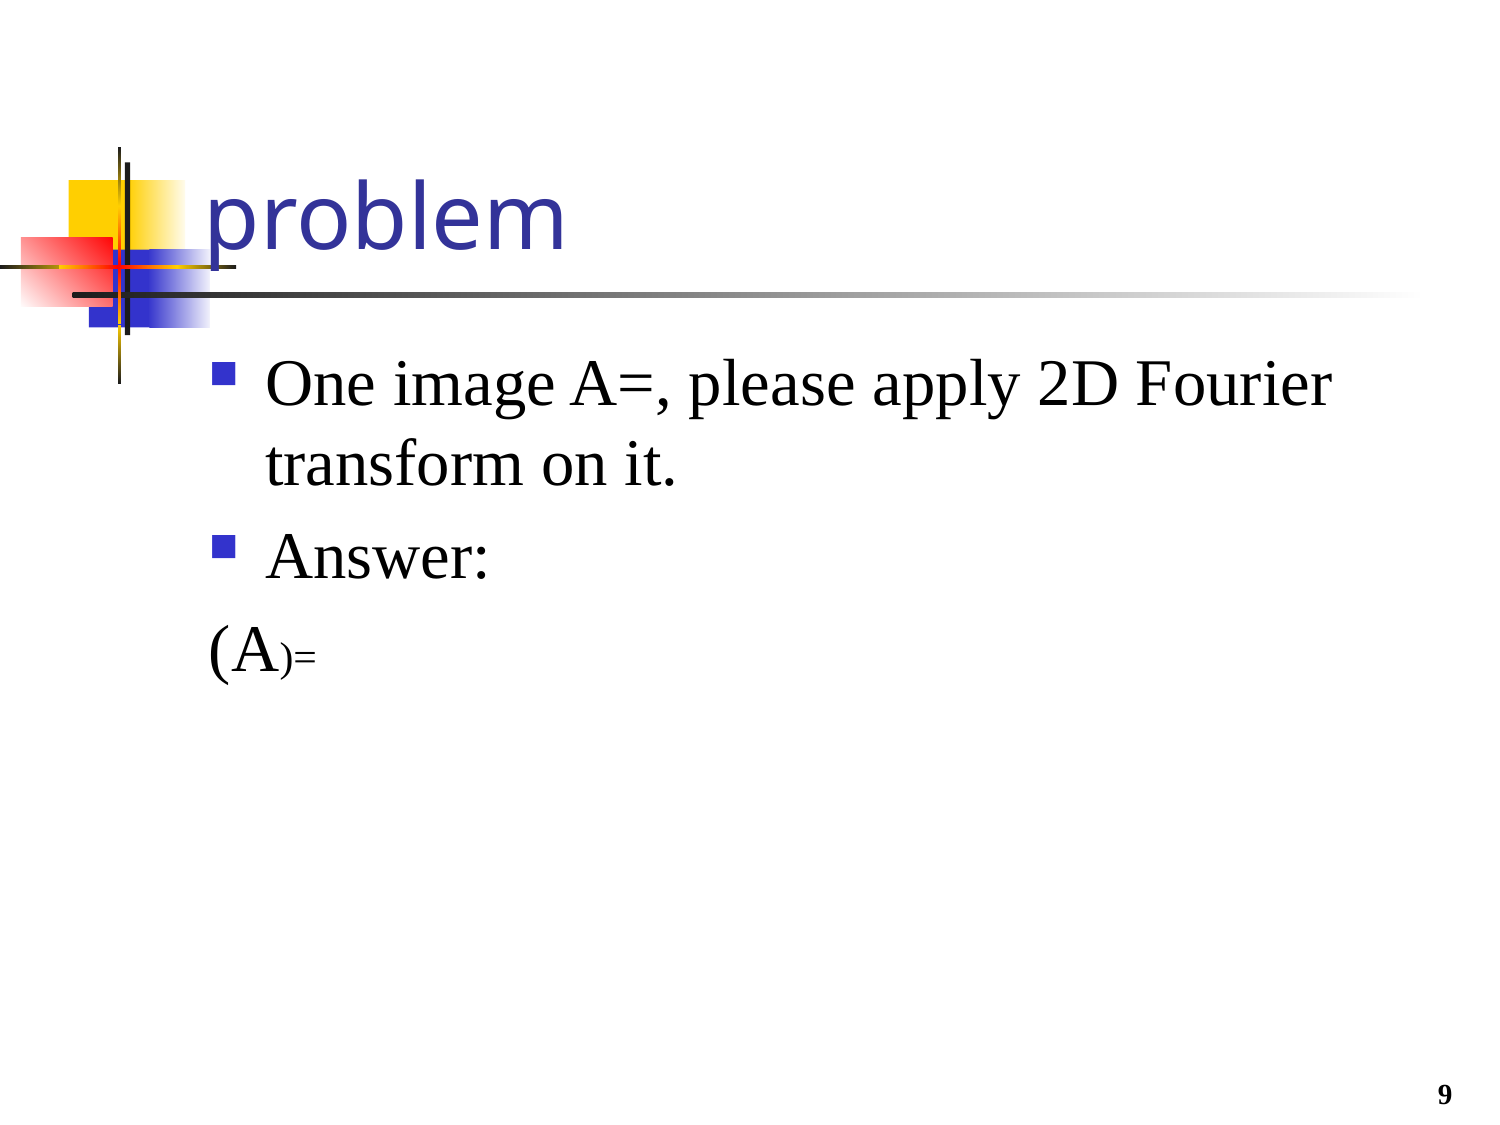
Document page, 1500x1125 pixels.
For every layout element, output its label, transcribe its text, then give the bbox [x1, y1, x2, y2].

slide_number 9 [1154, 1042, 1468, 1118]
title problem [188, 34, 1468, 276]
